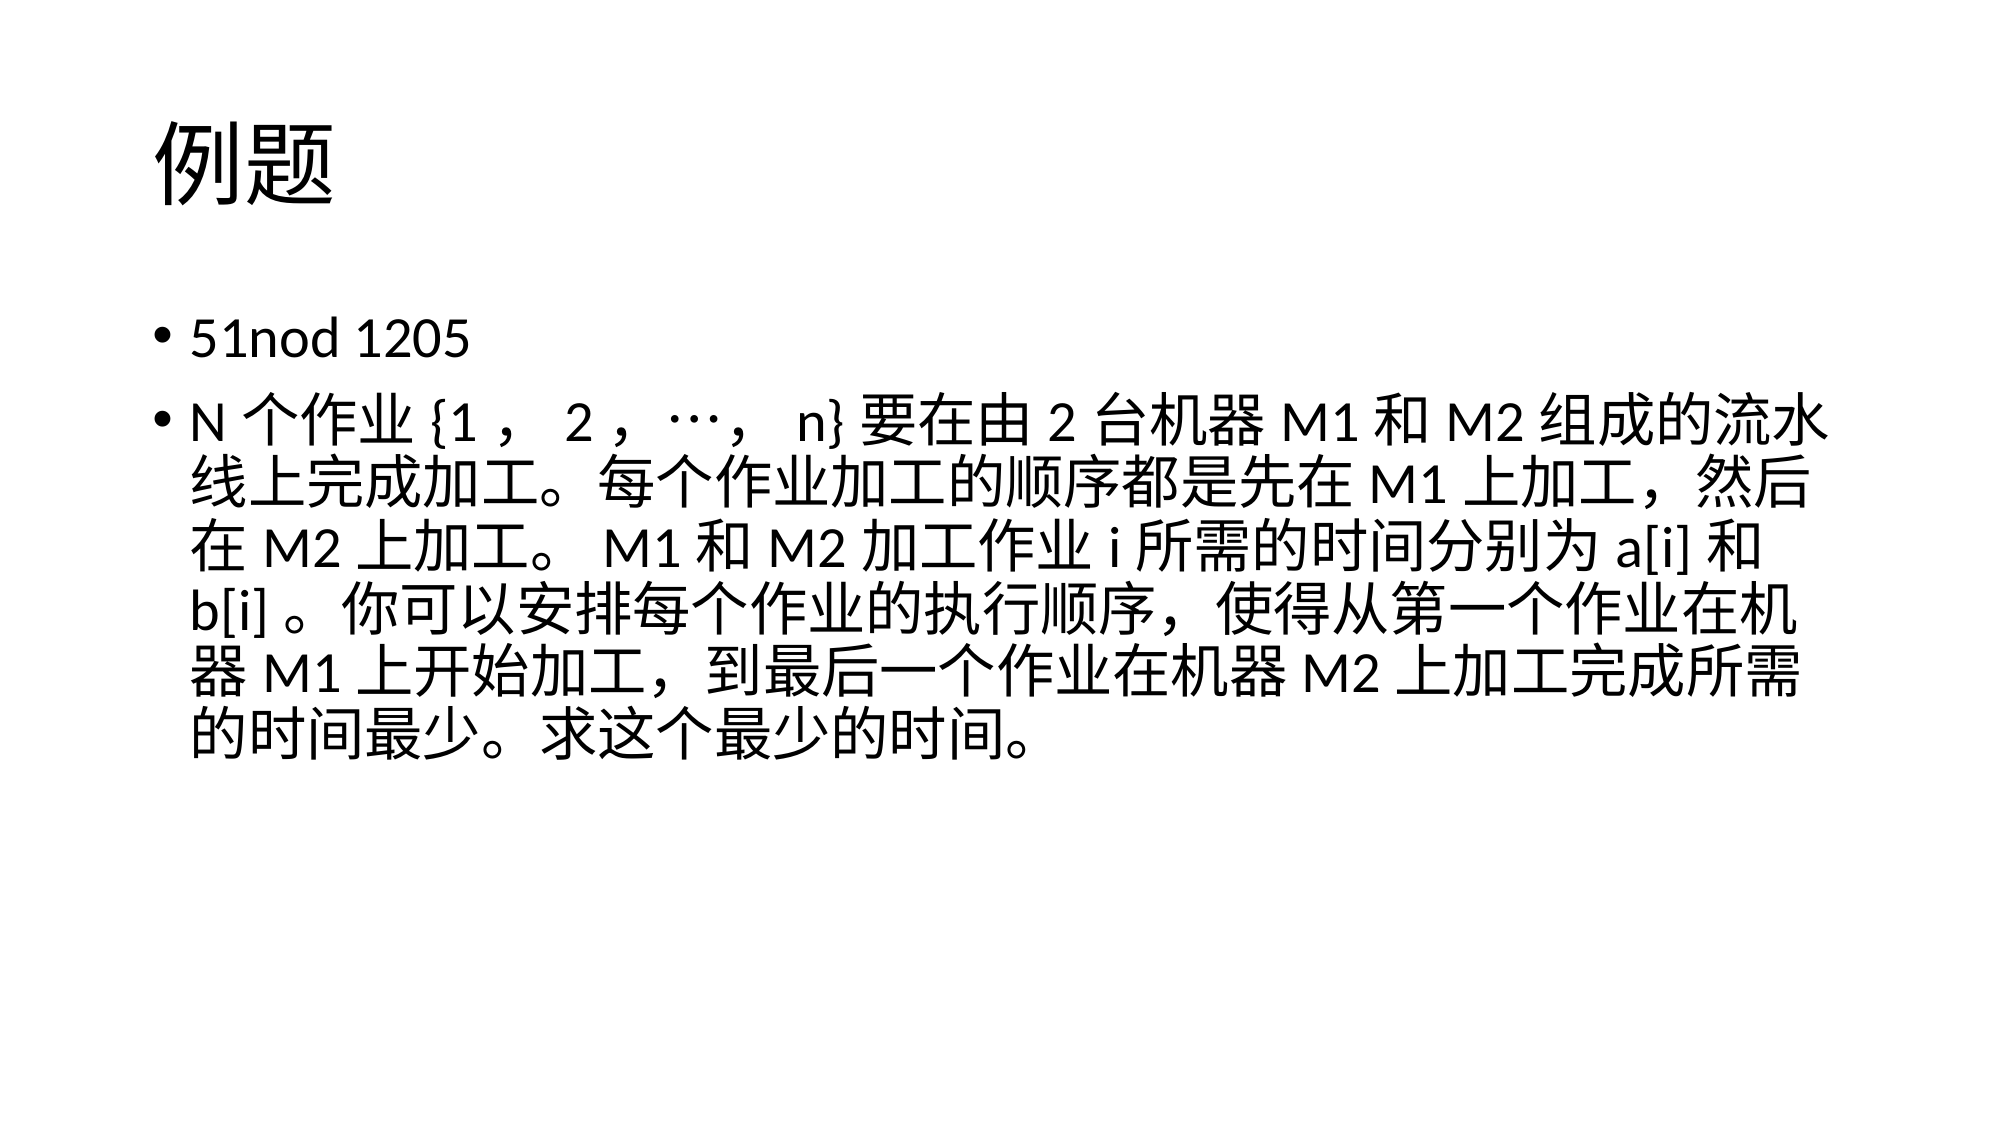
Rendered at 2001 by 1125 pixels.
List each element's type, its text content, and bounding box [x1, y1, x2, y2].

title 例题 [137, 59, 1863, 278]
list 51nod 1205 N个作业{1，2，…，n}要在由2台机器M1和M2组成的流水线上完成加工。每个作业加工的顺序都是先在M1上加工，然后在M2上加工。M1和M2加工作业i所需的时间分别为a[i]和b[i]。你可以安排每个作业的执行顺序，使得从第一个作业在机器M1上开始加工，到最后一个作业在机器M2上加工完成所需的时间最少。求这个最少的时间。 [137, 299, 1863, 1014]
